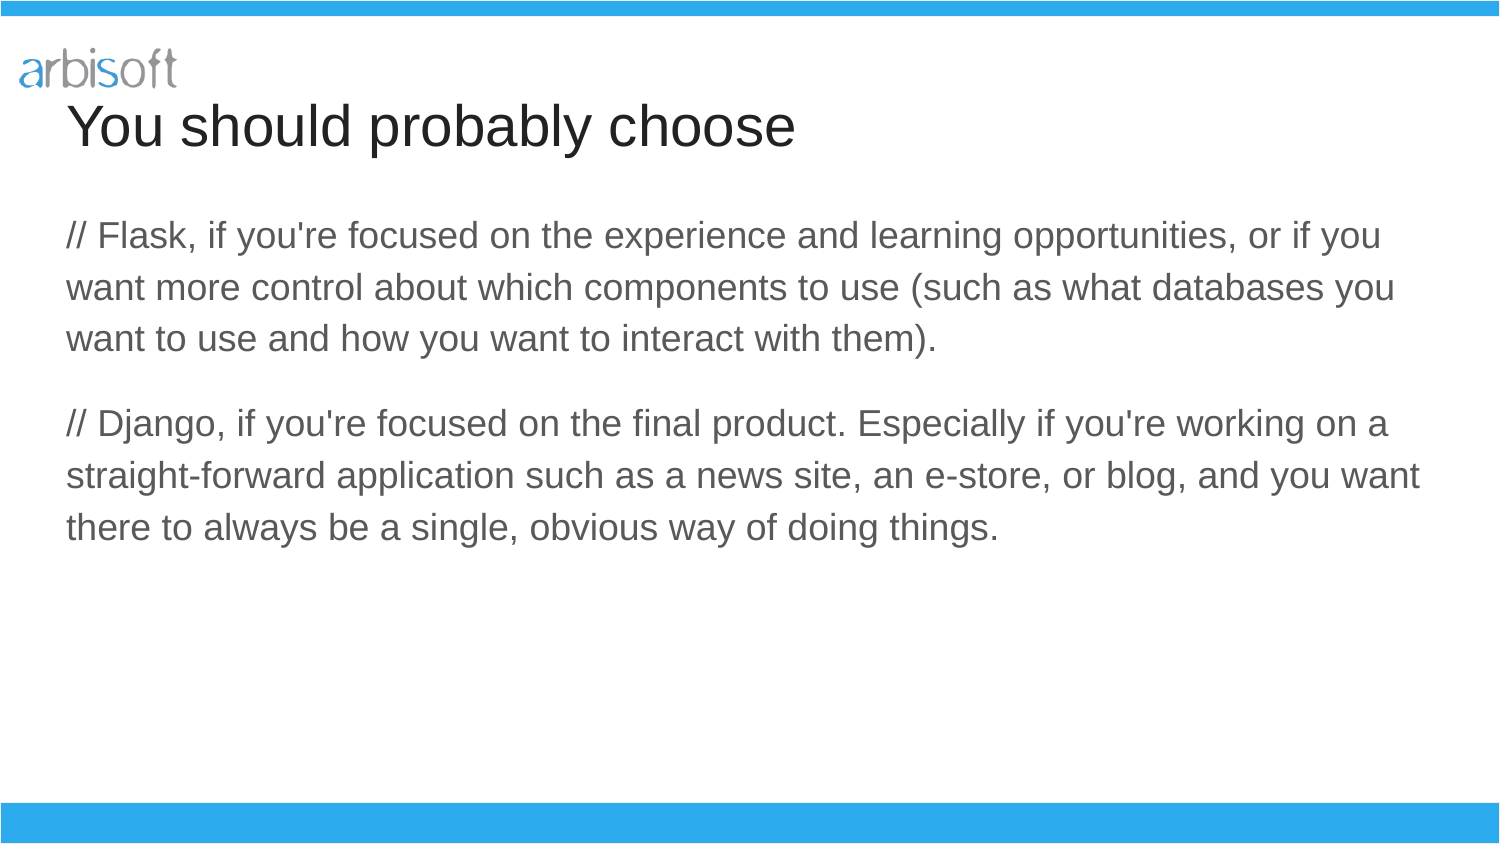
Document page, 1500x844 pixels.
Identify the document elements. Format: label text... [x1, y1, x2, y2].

text_box [0, 0, 1500, 17]
picture [17, 41, 178, 98]
text_box [0, 802, 1500, 844]
title You should probably choose [51, 72, 1449, 167]
list // Flask, if you're focused on the experience and learning opportunities, or if you want more control about which components to use (such as what databases you want to use and how you want to interact with them). // Django, if you're focused on the final product. Especially if you're working on a straight-forward application such as a news site, an e-store, or blog, and you want there to always be a single, obvious way of doing things. [51, 189, 1449, 750]
